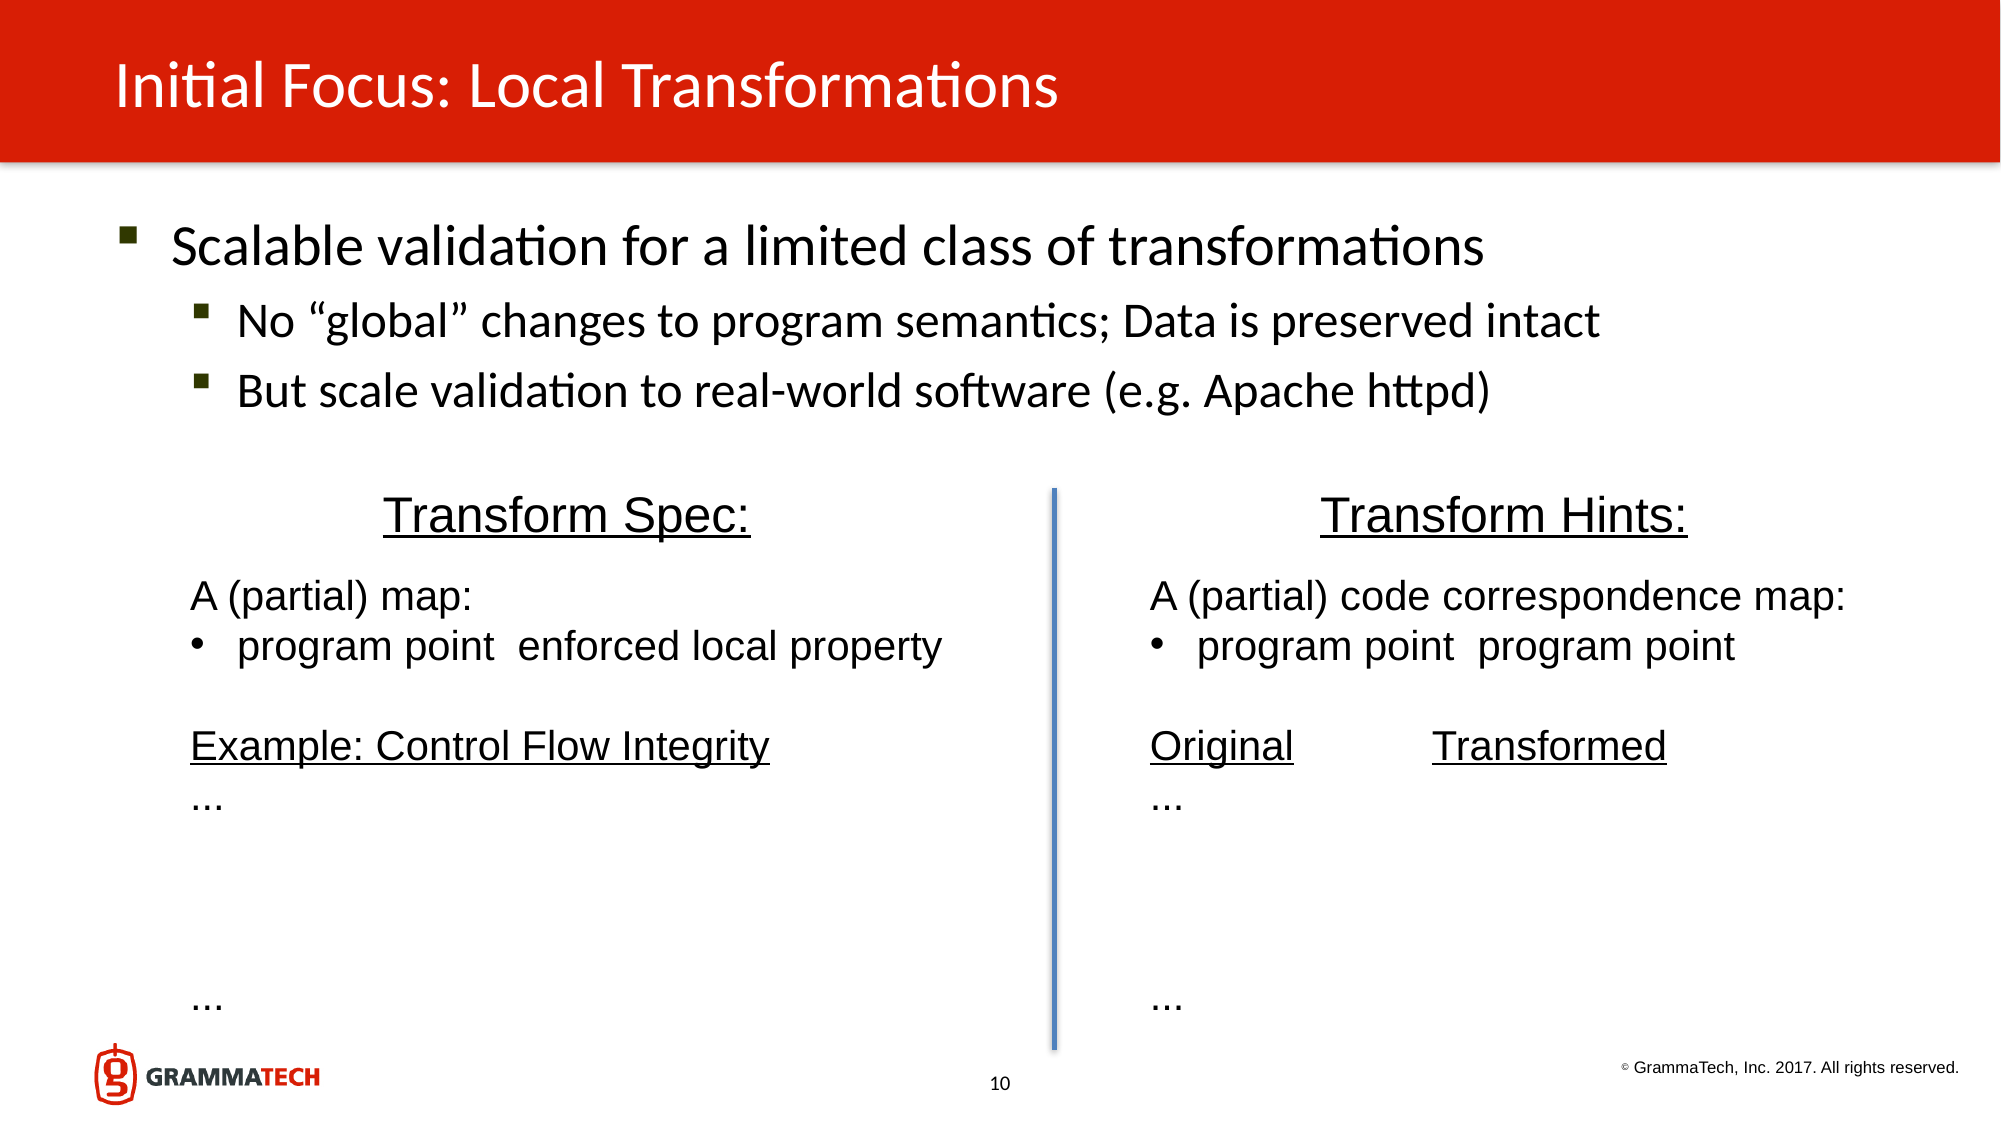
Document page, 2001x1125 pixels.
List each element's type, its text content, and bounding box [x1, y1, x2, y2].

list Scalable validation for a limited class of transformations No “global” changes to program semantics; Data is preserved intact But scale validation to real-world software (e.g. Apache httpd) [99, 200, 1900, 475]
title Initial Focus: Local Transformations [99, 0, 1900, 163]
picture [83, 1036, 334, 1113]
